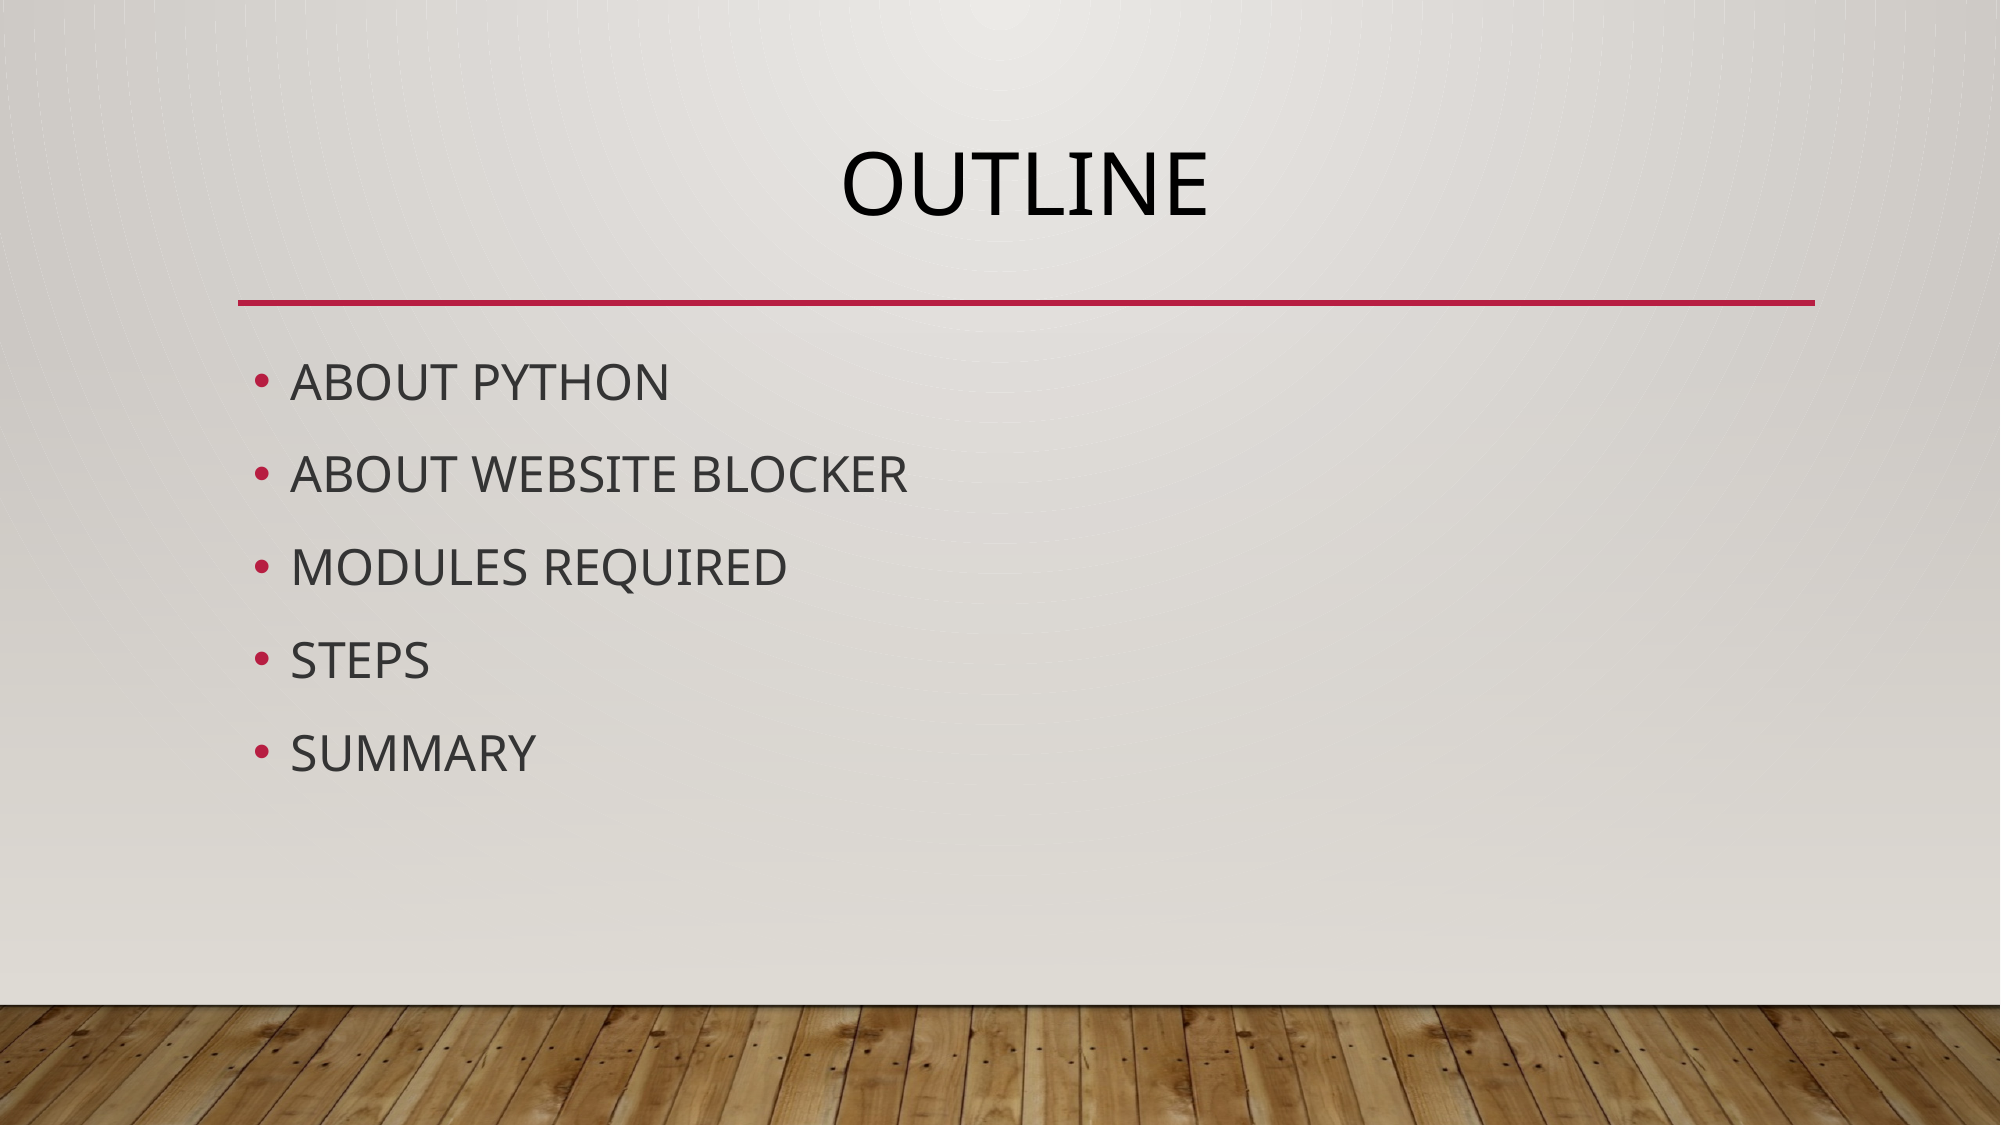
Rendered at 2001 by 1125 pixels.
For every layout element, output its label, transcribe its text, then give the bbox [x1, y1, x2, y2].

picture [0, 1005, 2000, 1125]
title OUTLINE [238, 131, 1814, 305]
list ABOUT PYTHON ABOUT WEBSITE BLOCKER MODULES REQUIRED STEPS SUMMARY [238, 330, 1814, 897]
